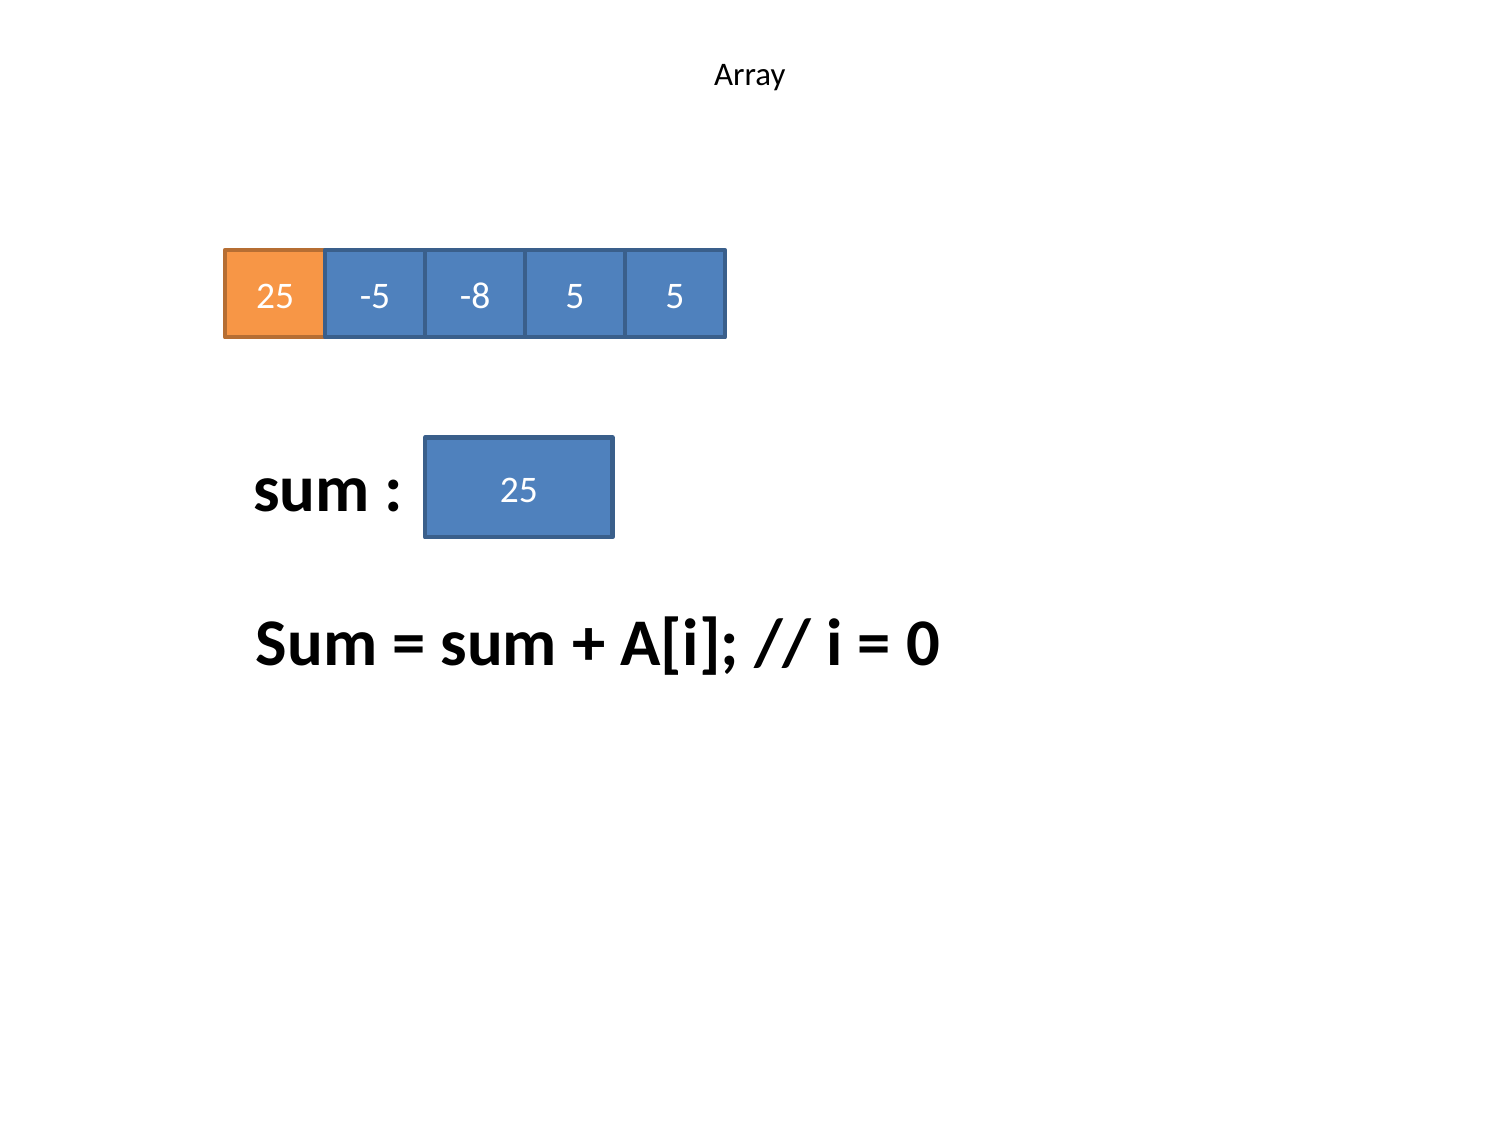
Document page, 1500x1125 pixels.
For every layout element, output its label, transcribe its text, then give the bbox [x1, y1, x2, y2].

text_box 25 [223, 248, 323, 339]
text_box 5 [623, 248, 727, 339]
text_box -8 [423, 248, 523, 339]
text_box 25 [423, 435, 615, 539]
text_box sum : [238, 437, 419, 533]
text_box -5 [323, 248, 423, 339]
text_box Sum = sum + A[i]; // i = 0 [241, 591, 956, 687]
title Array [75, 45, 1425, 100]
text_box 5 [523, 248, 623, 339]
